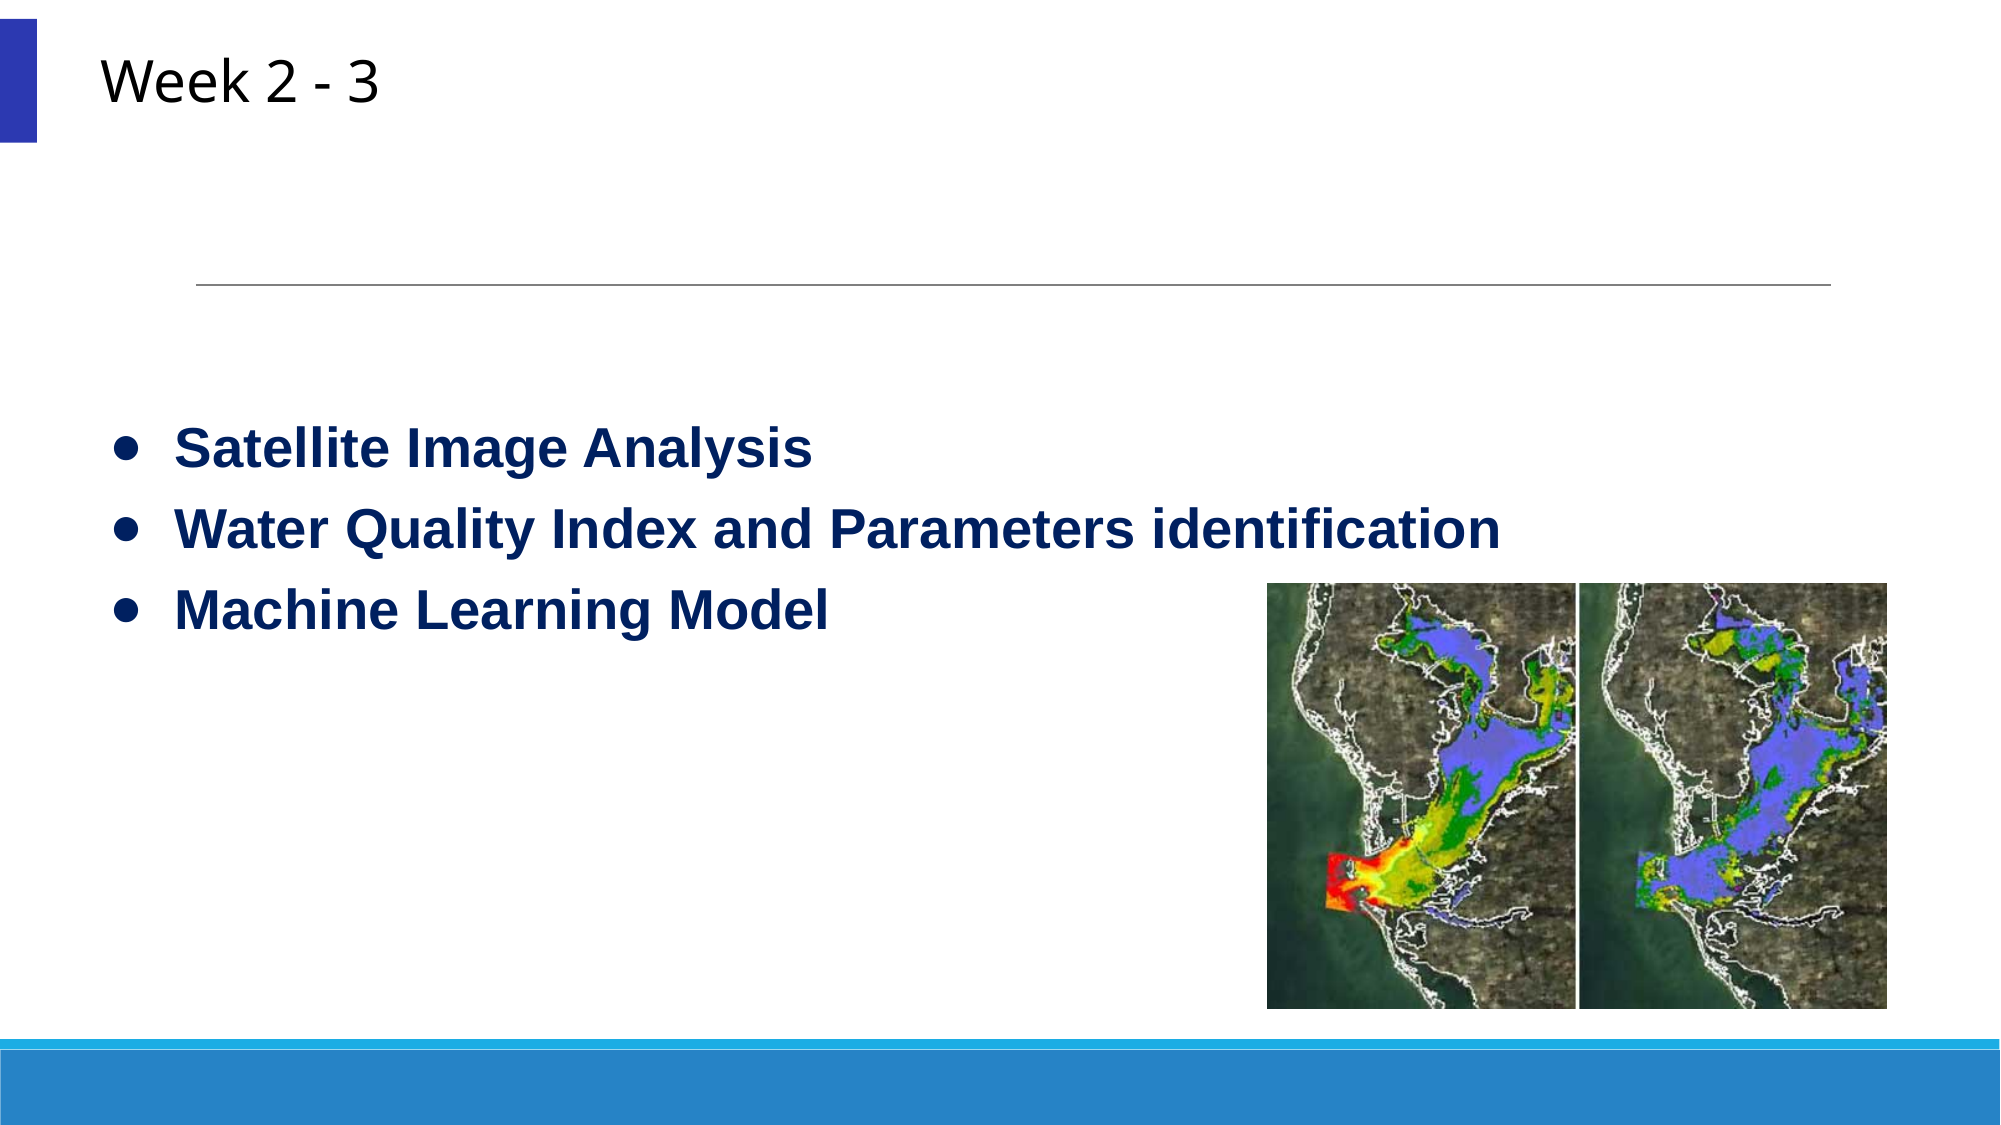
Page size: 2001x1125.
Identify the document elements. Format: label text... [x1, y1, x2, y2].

text_box Satellite Image Analysis Water Quality Index and Parameters identification Machine Learning Model [79, 378, 1920, 662]
picture [1266, 583, 1887, 1009]
text_box Week 2 - 3 [97, 0, 2000, 159]
